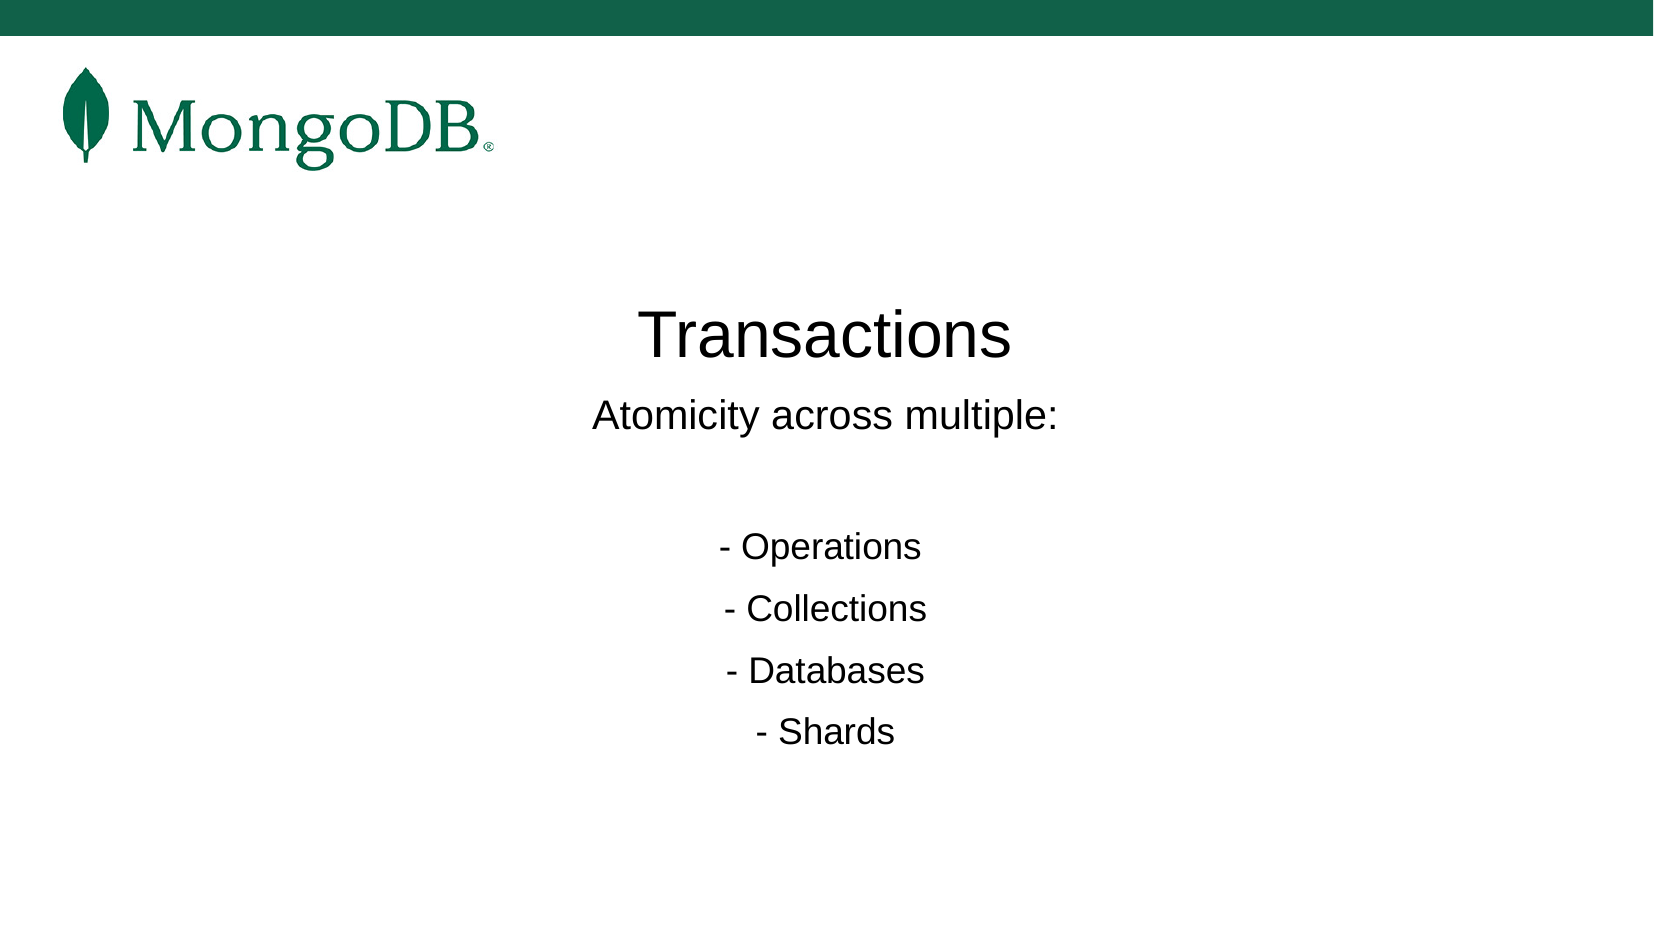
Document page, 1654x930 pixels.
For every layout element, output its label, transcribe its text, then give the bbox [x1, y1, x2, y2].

text_box Transactions Atomicity across multiple: - Operations - Collections - Databases - Shards [82, 217, 1569, 755]
